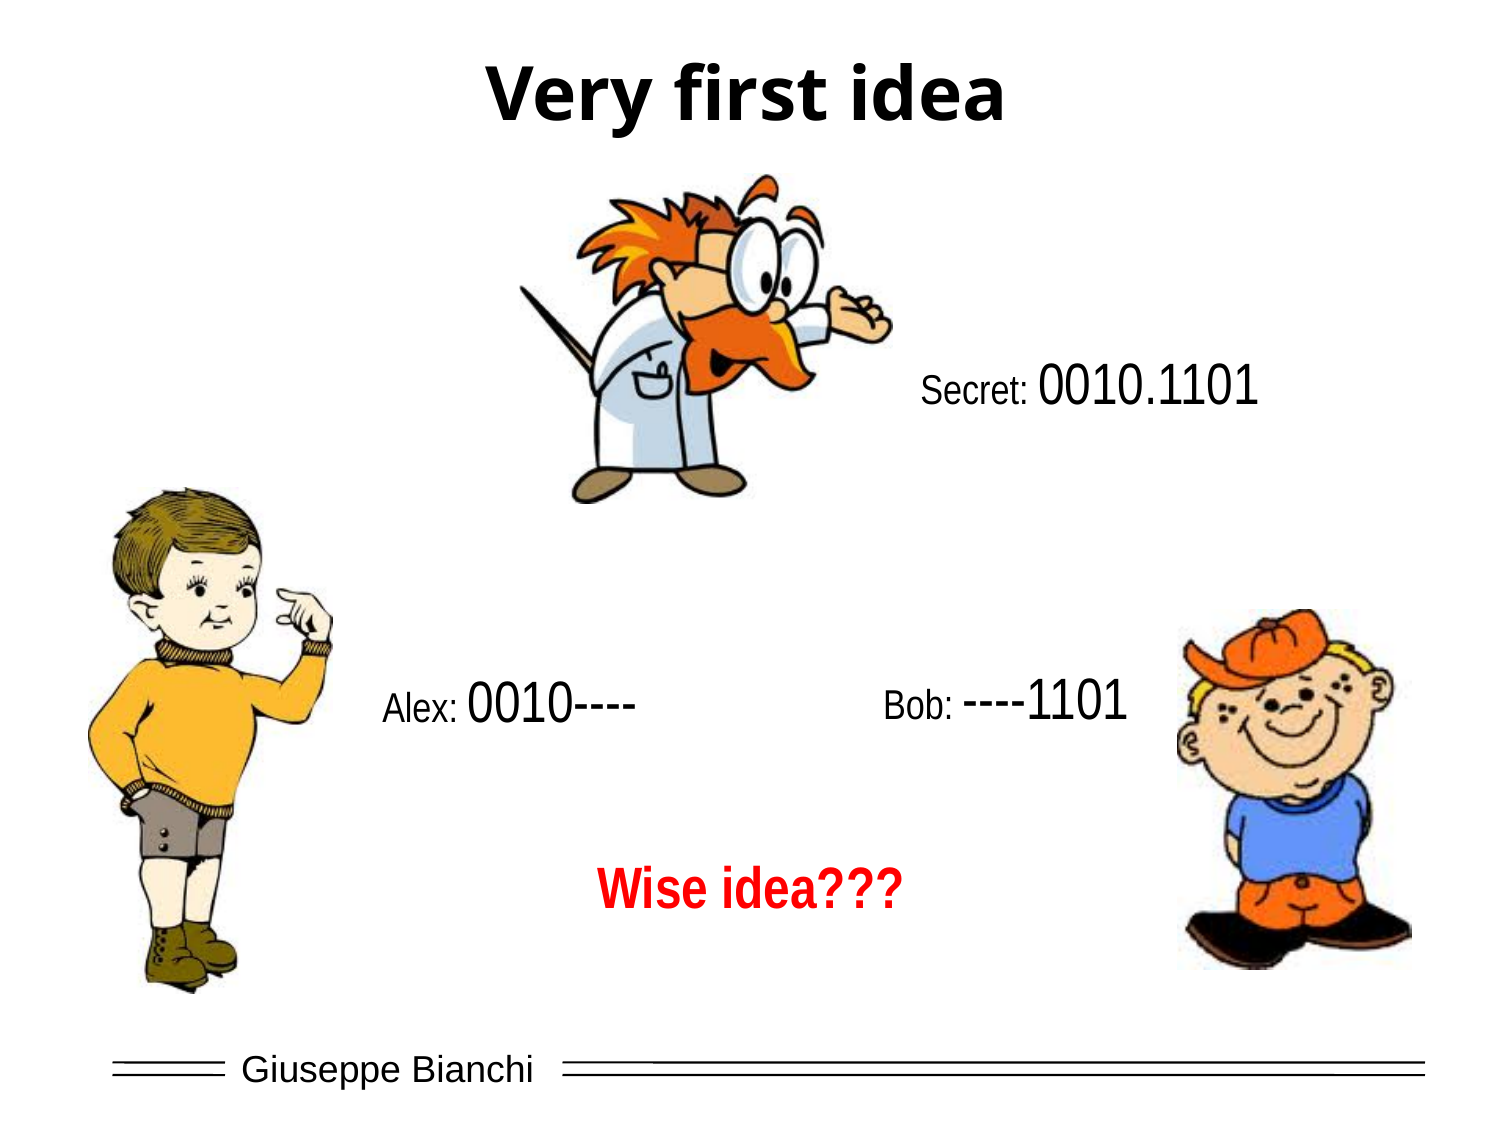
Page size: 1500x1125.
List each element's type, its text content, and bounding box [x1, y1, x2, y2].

text_box Secret: 0010.1101 [905, 339, 1275, 424]
text_box Alex: 0010---- [367, 657, 653, 742]
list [1176, 609, 1412, 971]
text_box Bob: ----1101 [868, 653, 1145, 739]
picture [88, 487, 333, 994]
picture [519, 173, 894, 504]
title Very first idea [82, 36, 1412, 144]
text_box Wise idea??? [582, 842, 920, 928]
